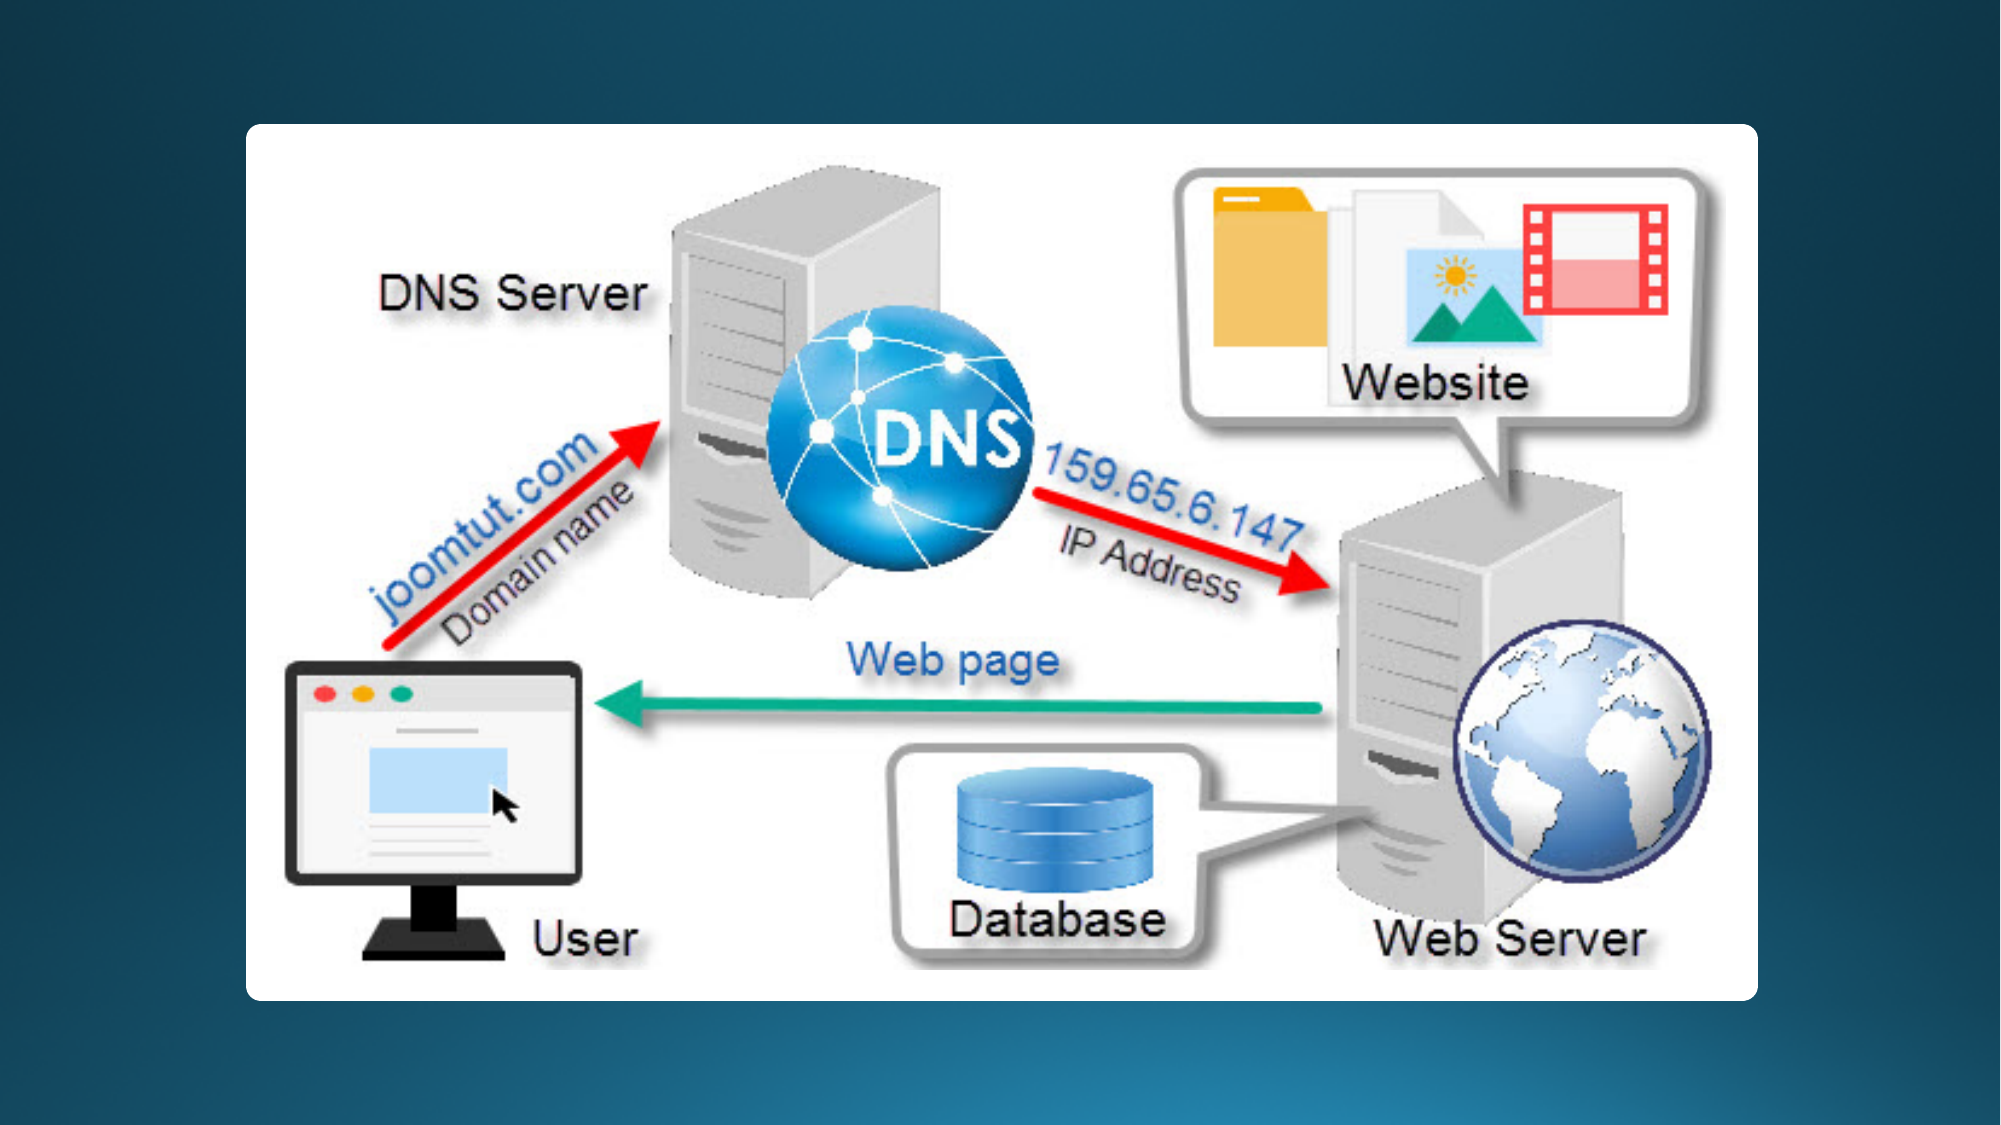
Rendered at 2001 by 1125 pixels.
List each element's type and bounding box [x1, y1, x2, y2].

list [276, 154, 1727, 971]
picture [0, 0, 2001, 1125]
